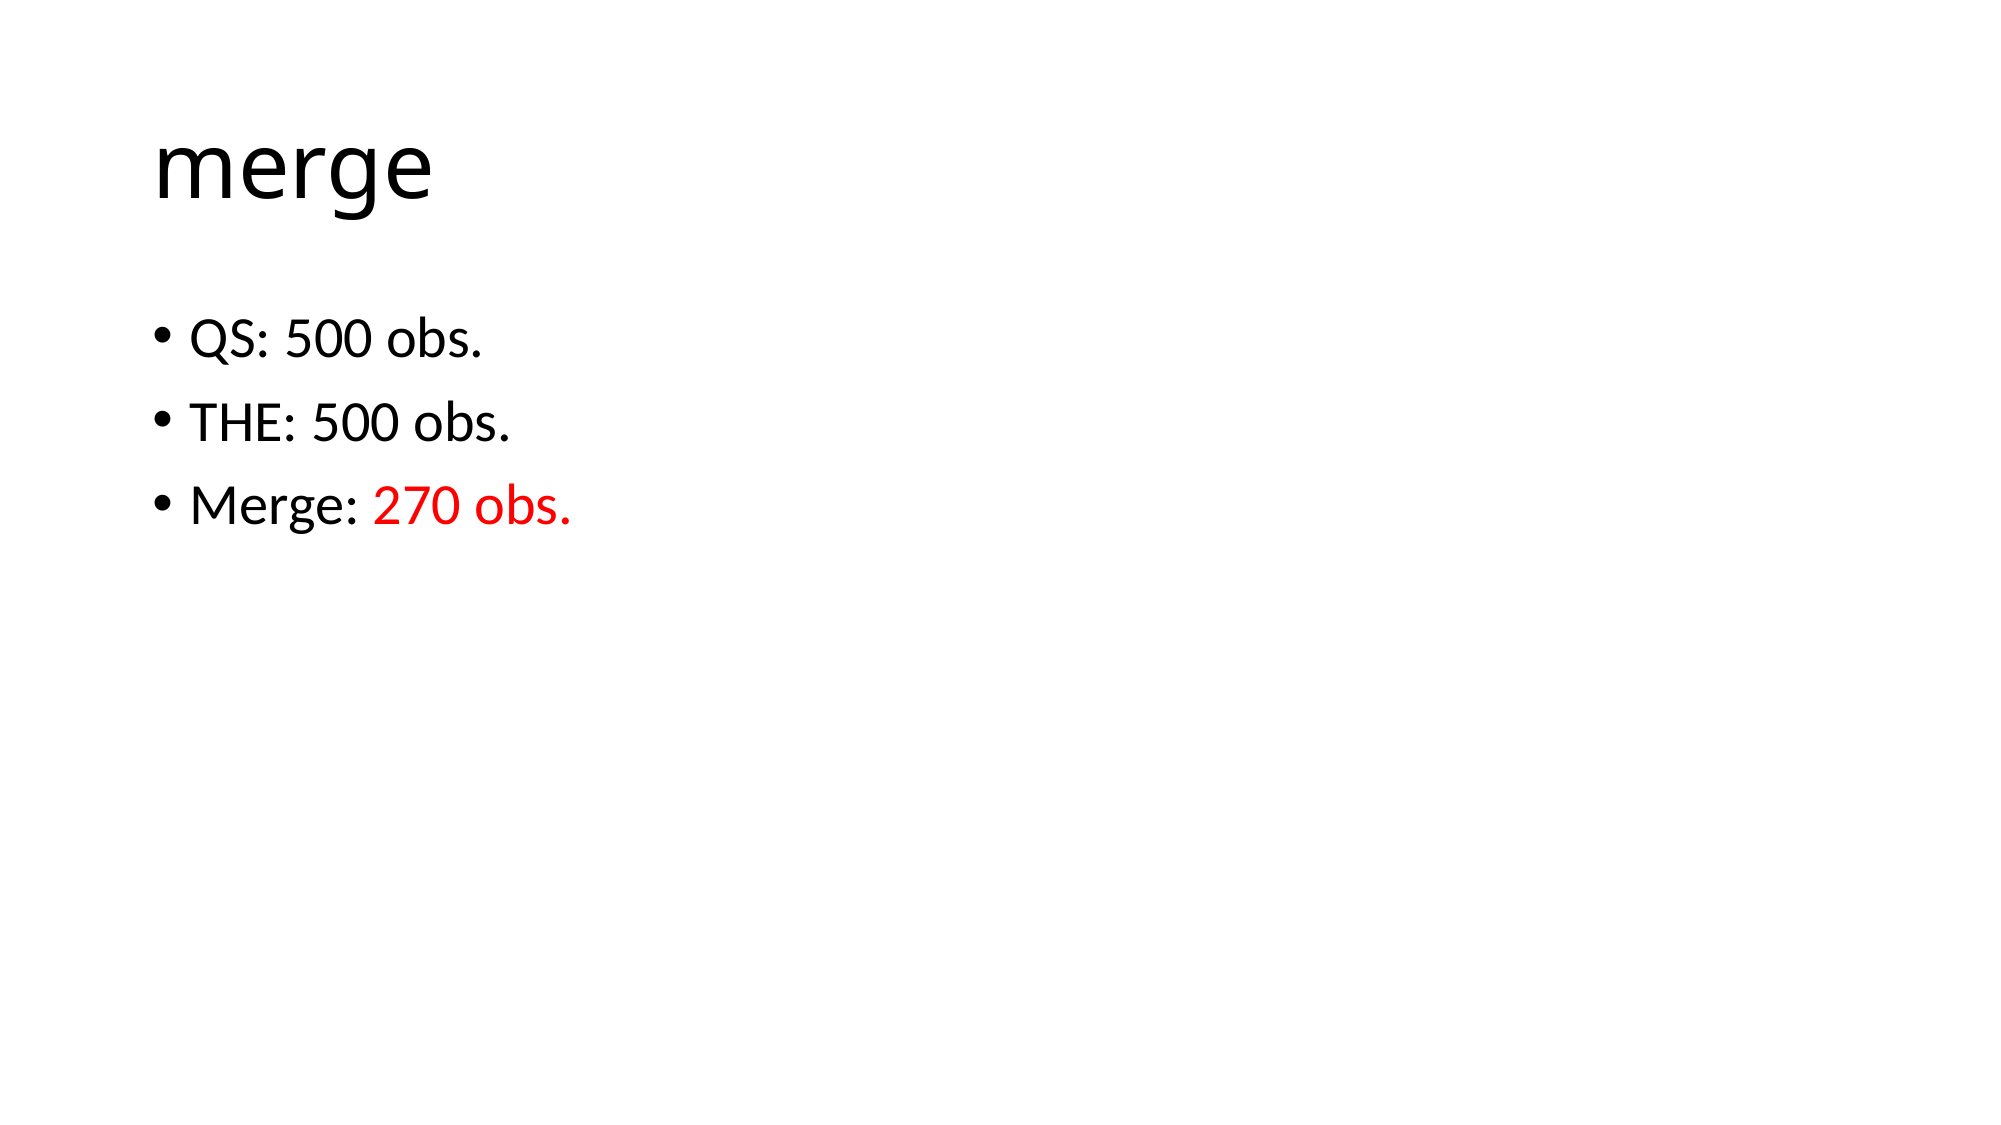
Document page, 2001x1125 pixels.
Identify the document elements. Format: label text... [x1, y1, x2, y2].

list QS: 500 obs. THE: 500 obs. Merge: 270 obs. [137, 299, 1863, 1014]
title merge [137, 59, 1863, 278]
